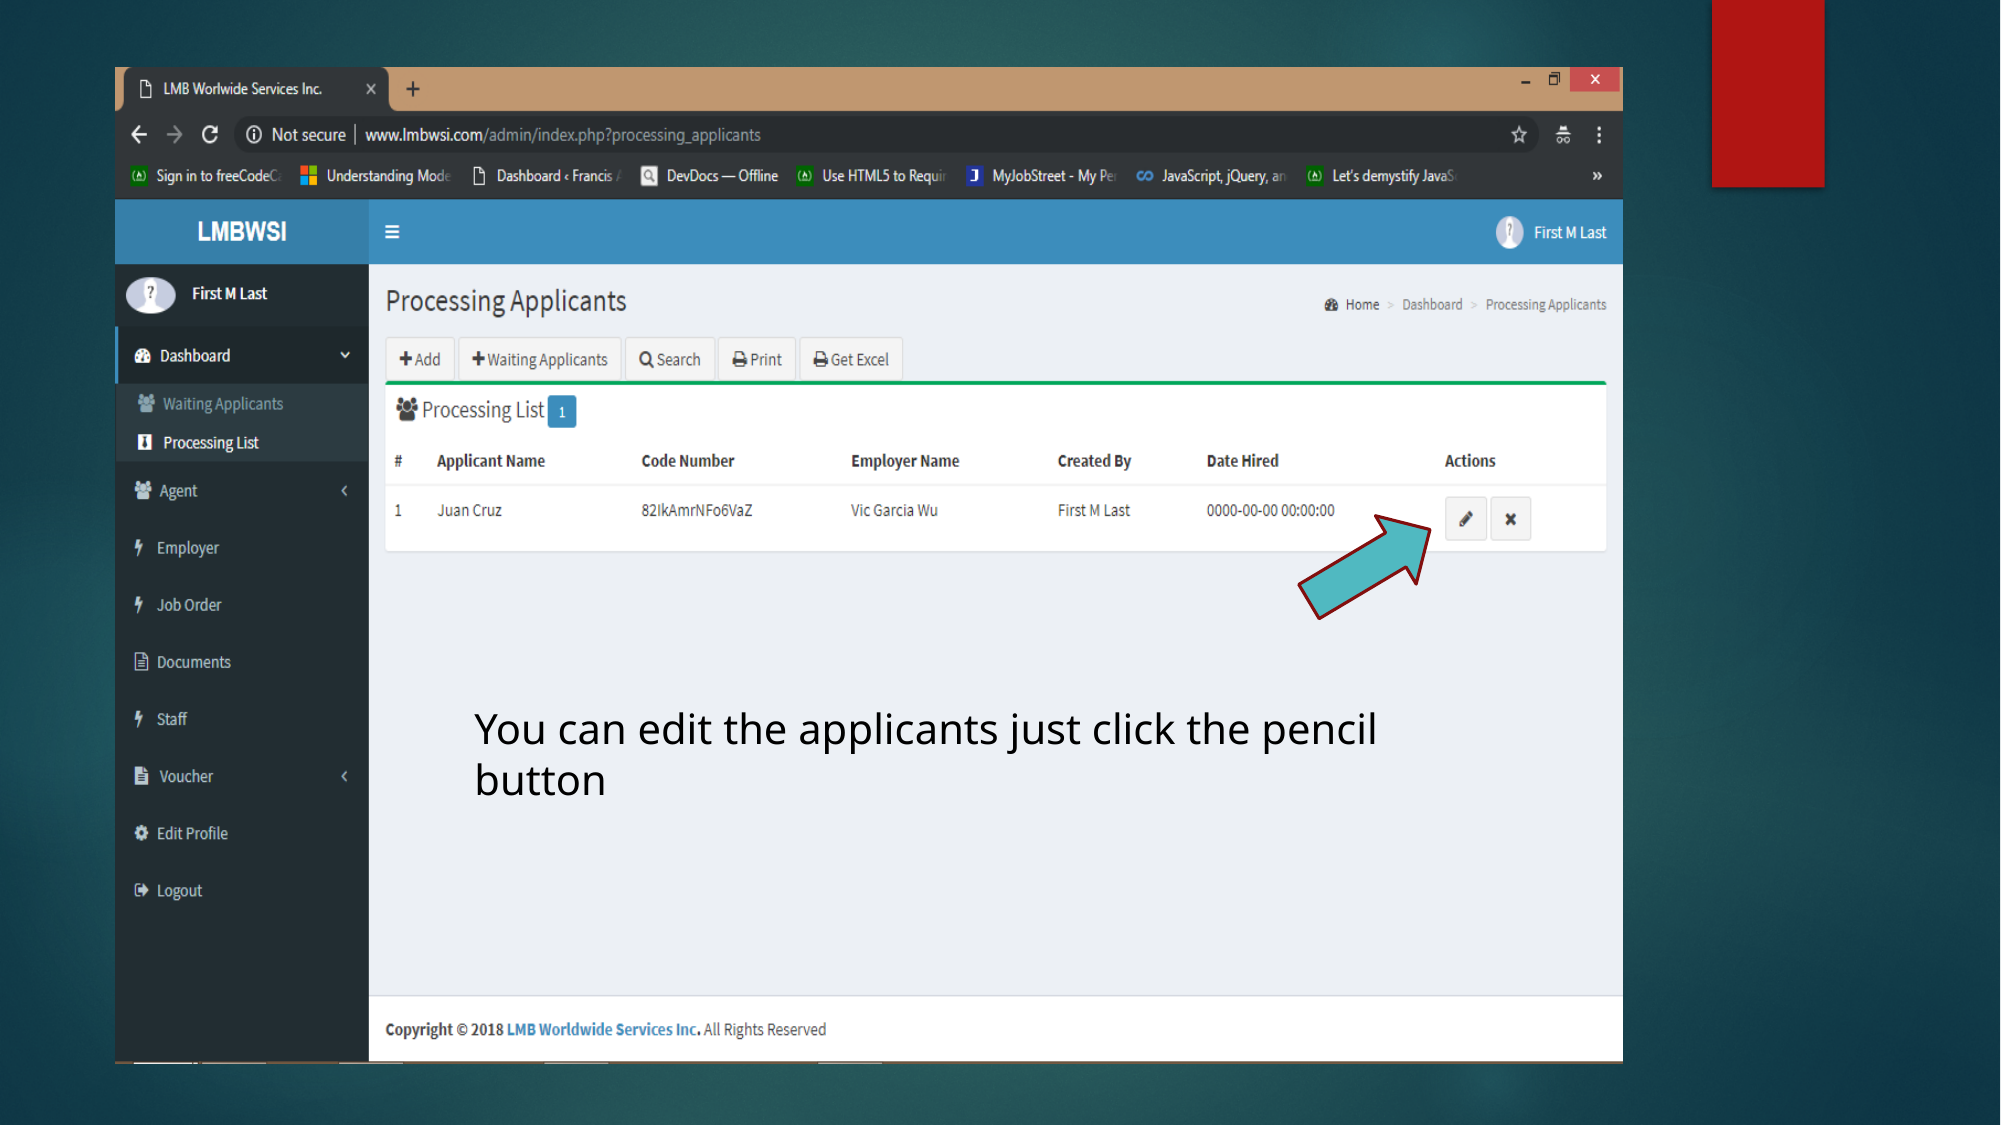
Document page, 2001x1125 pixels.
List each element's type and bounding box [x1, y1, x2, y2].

picture [0, 0, 1623, 1125]
